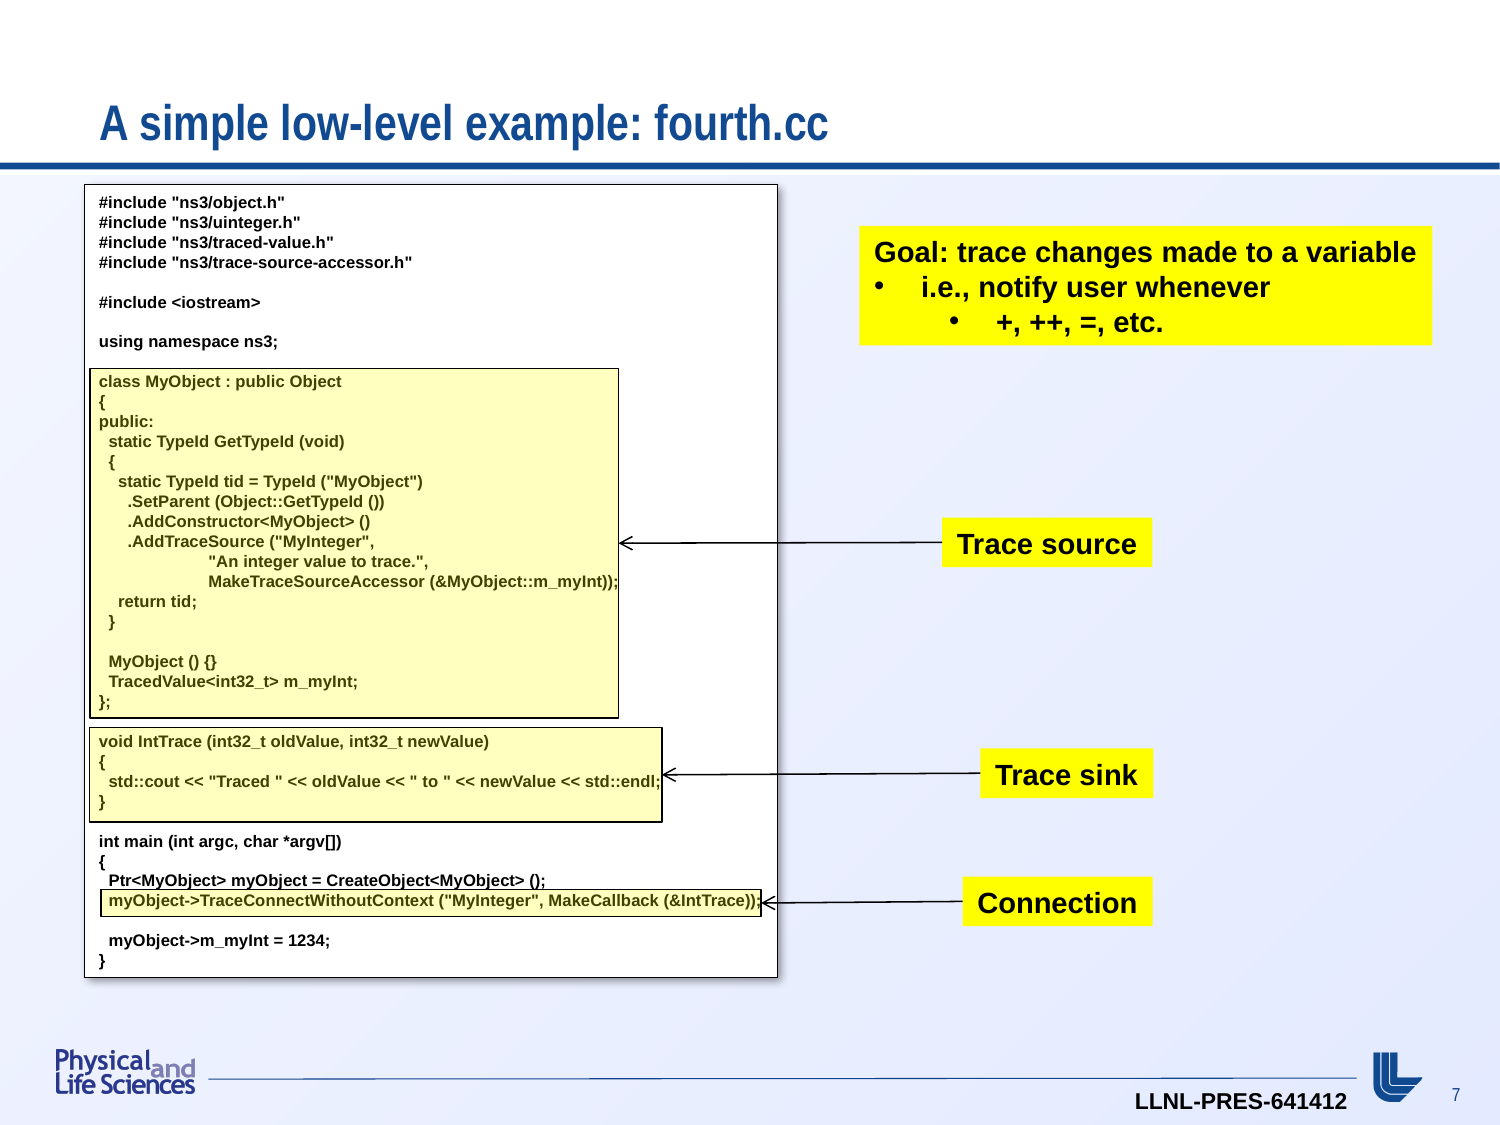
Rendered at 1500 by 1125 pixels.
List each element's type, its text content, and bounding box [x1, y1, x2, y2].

text_box [89, 368, 619, 718]
text_box Connection [962, 876, 1153, 927]
text_box #include "ns3/object.h" #include "ns3/uinteger.h" #include "ns3/traced-value.h" #include "ns3/trace-source-accessor.h" #include <iostream> using namespace ns3; class MyObject : public Object { public: static TypeId GetTypeId (void) { static TypeId tid = TypeId ("MyObject") .SetParent (Object::GetTypeId ()) .AddConstructor<MyObject> () .AddTraceSource ("MyInteger", "An integer value to trace.", MakeTraceSourceAccessor (&MyObject::m_myInt)); return tid; } MyObject () {} TracedValue<int32_t> m_myInt; }; void IntTrace (int32_t oldValue, int32_t newValue) { std::cout << "Traced " << oldValue << " to " << newValue << std::endl; } int main (int argc, char *argv[]) { Ptr<MyObject> myObject = CreateObject<MyObject> (); myObject->TraceConnectWithoutContext ("MyInteger", MakeCallback (&IntTrace)); myObject->m_myInt = 1234; } [84, 184, 778, 978]
text_box Trace source [942, 517, 1153, 568]
picture [56, 1049, 195, 1094]
title A simple low-level example: fourth.cc [99, 24, 1405, 159]
text_box [89, 727, 662, 823]
text_box [100, 889, 762, 917]
picture [1365, 1050, 1425, 1108]
text_box Goal: trace changes made to a variable i.e., notify user whenever +, ++, =, etc. [859, 225, 1433, 346]
text_box Trace sink [980, 748, 1154, 799]
